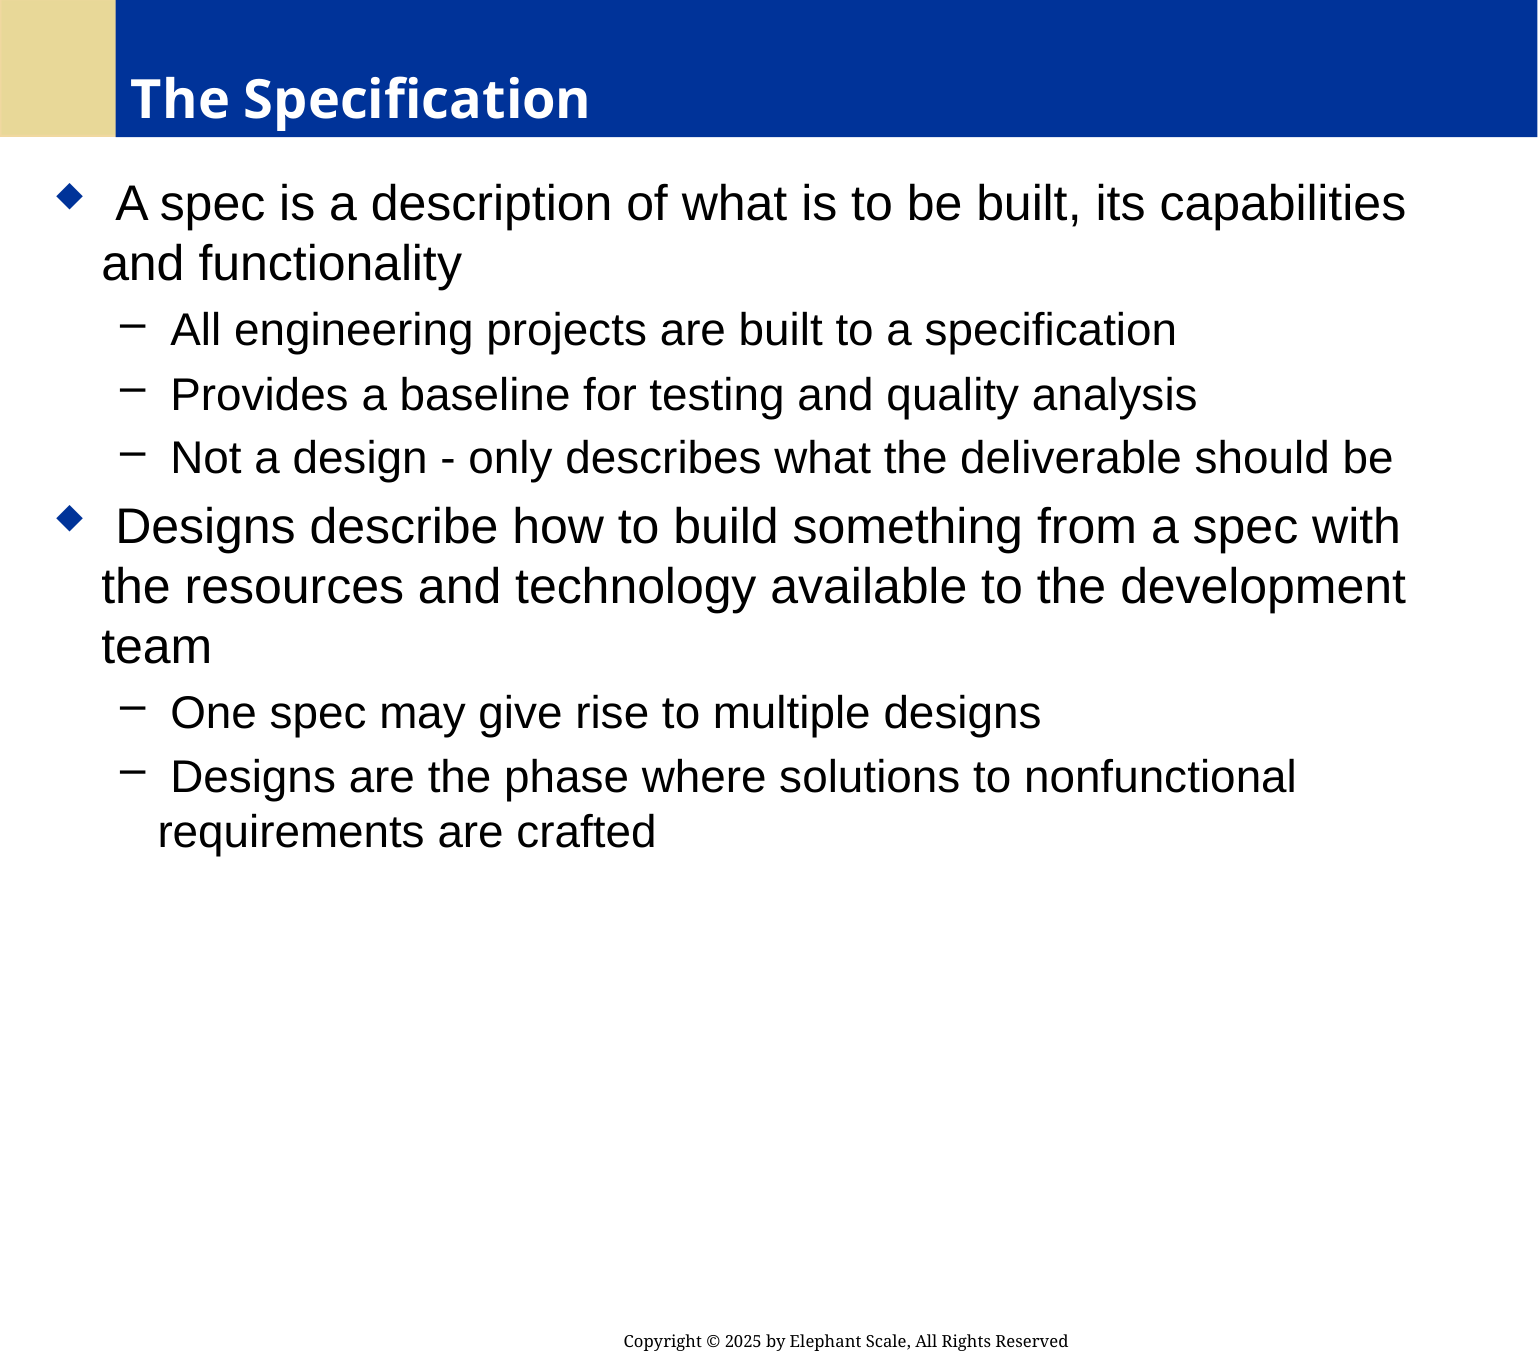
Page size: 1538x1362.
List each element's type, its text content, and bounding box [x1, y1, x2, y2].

title The Specification [115, 0, 1538, 138]
list A spec is a description of what is to be built, its capabilities and functionality All engineering projects are built to a specification Provides a baseline for testing and quality analysis Not a design - only describes what the deliverable should be Designs describe how to build something from a spec with the resources and technology available to the development team One spec may give rise to multiple designs Designs are the phase where solutions to nonfunctional requirements are crafted [38, 162, 1500, 1284]
picture [0, 0, 115, 137]
text_box Copyright © 2025 by Elephant Scale, All Rights Reserved [608, 1322, 1085, 1358]
